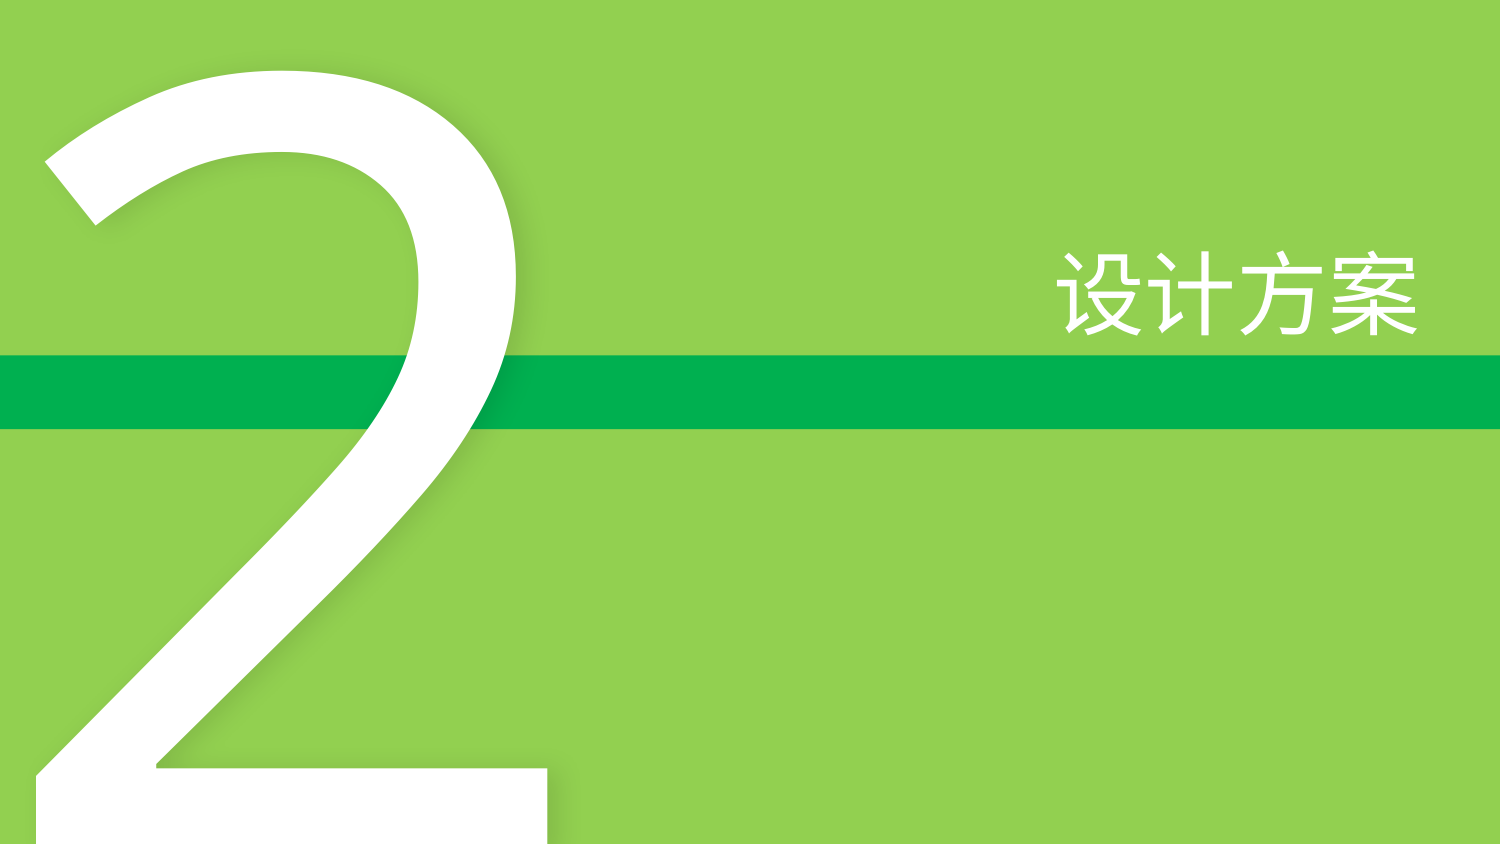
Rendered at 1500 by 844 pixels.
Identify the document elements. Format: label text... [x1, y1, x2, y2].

text_box 2 [0, 0, 619, 844]
text_box [639, 353, 1500, 431]
text_box 设计方案 [1038, 229, 1435, 354]
